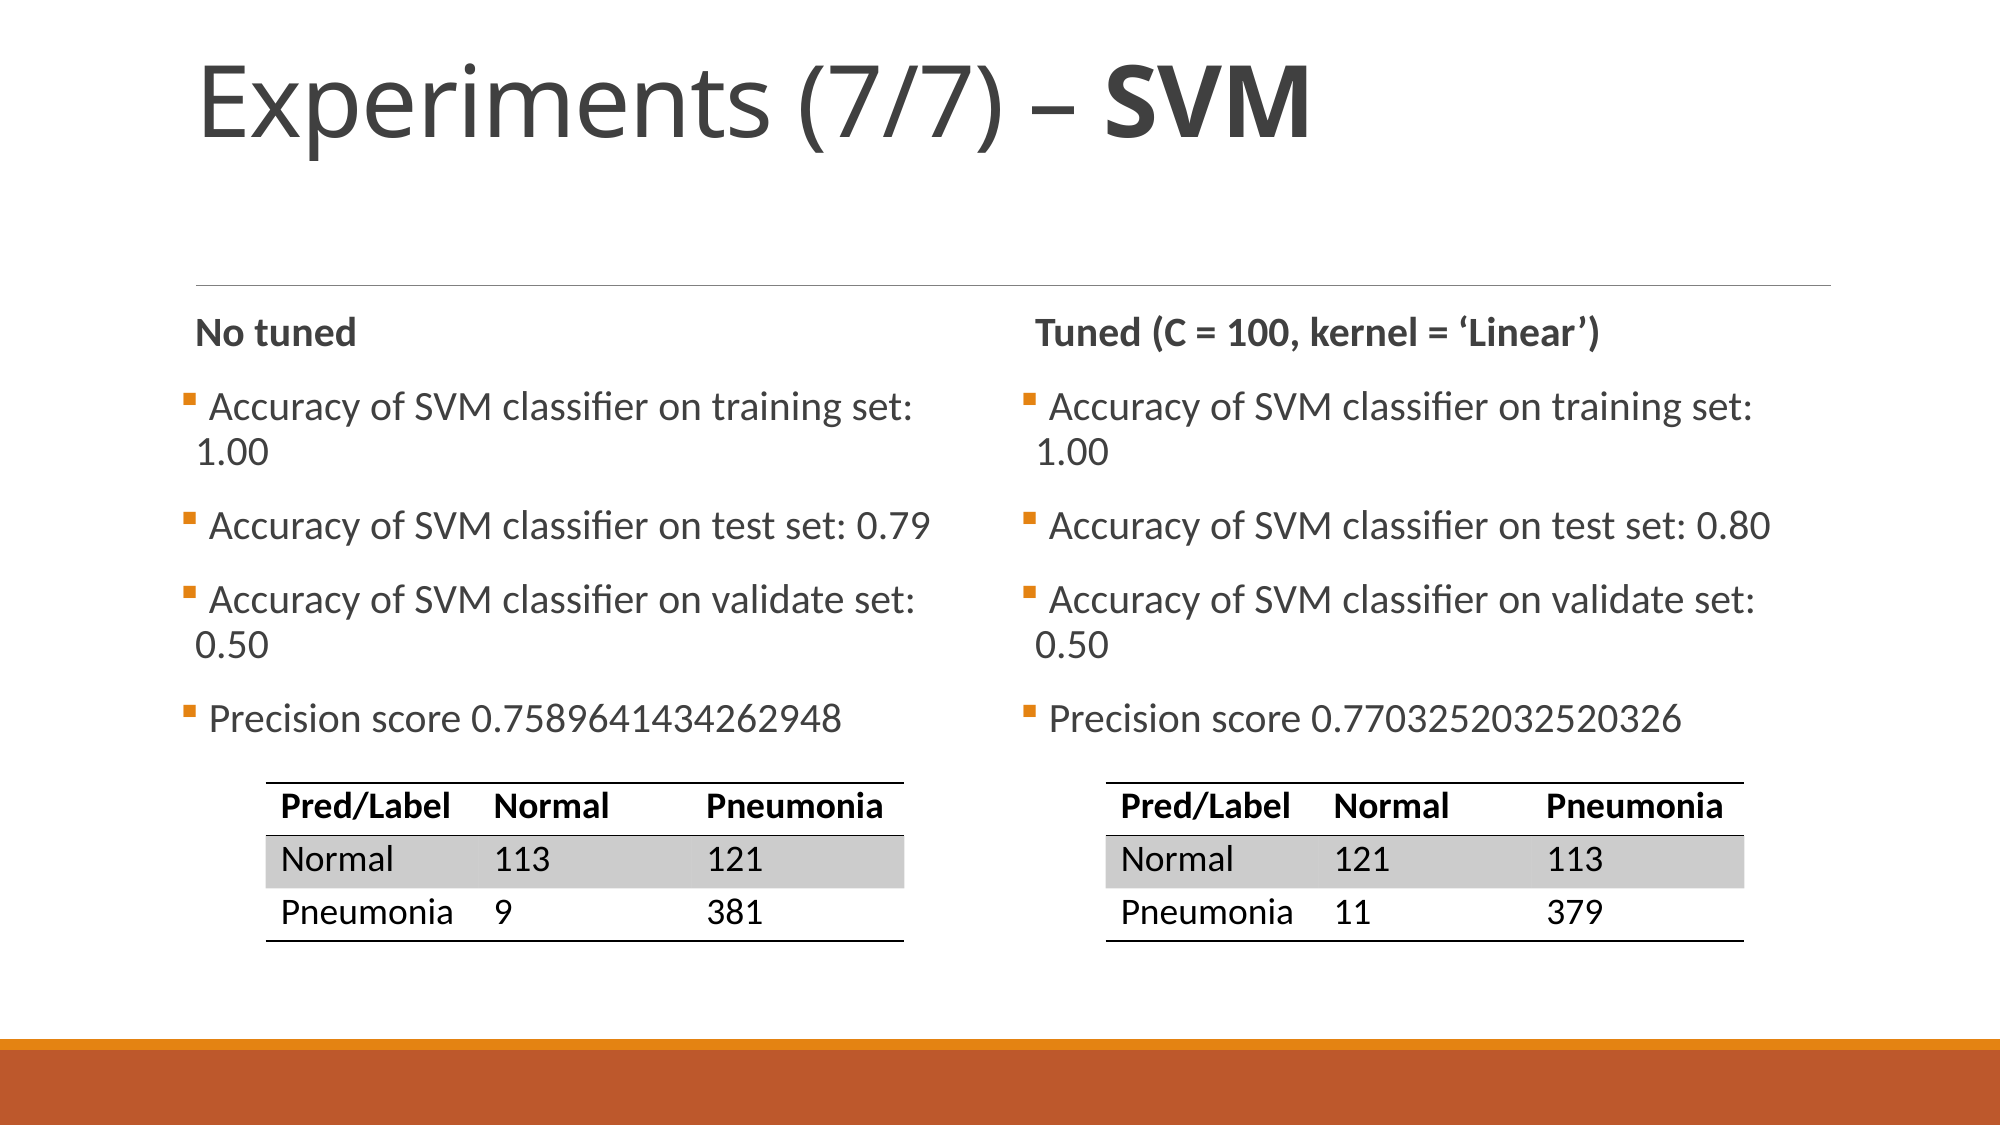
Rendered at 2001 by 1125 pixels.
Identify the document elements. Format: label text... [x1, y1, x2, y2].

table_cell 121 [691, 836, 904, 888]
table_cell 11 [1319, 888, 1531, 940]
table_cell 9 [479, 888, 691, 940]
table_cell Normal [266, 836, 479, 888]
table_cell Pneumonia [266, 888, 479, 940]
list No tuned Accuracy of SVM classifier on training set: 1.00 Accuracy of SVM classifier on test set: 0.79 Accuracy of SVM classifier on validate set: 0.50 Precision score 0.7589641434262948 [180, 302, 990, 963]
table_cell Pneumonia [1106, 888, 1319, 940]
table_header Normal [1319, 784, 1531, 835]
table_cell 113 [479, 836, 691, 888]
table_header Normal [479, 784, 691, 835]
list Tuned (C = 100, kernel = ‘Linear’) Accuracy of SVM classifier on training set: 1.00 Accuracy of SVM classifier on test set: 0.80 Accuracy of SVM classifier on validate set: 0.50 Precision score 0.7703252032520326 [1020, 302, 1830, 1013]
table_header Pneumonia [1531, 784, 1744, 835]
title Experiments (7/7) – SVM [180, 47, 1830, 285]
table_header Pred/Label [266, 784, 479, 835]
table_cell 113 [1531, 836, 1744, 888]
table_header Pred/Label [1106, 784, 1319, 835]
table_cell 379 [1531, 888, 1744, 940]
table_cell Normal [1106, 836, 1319, 888]
table_header Pneumonia [691, 784, 904, 835]
table_cell 381 [691, 888, 904, 940]
table_cell 121 [1319, 836, 1531, 888]
